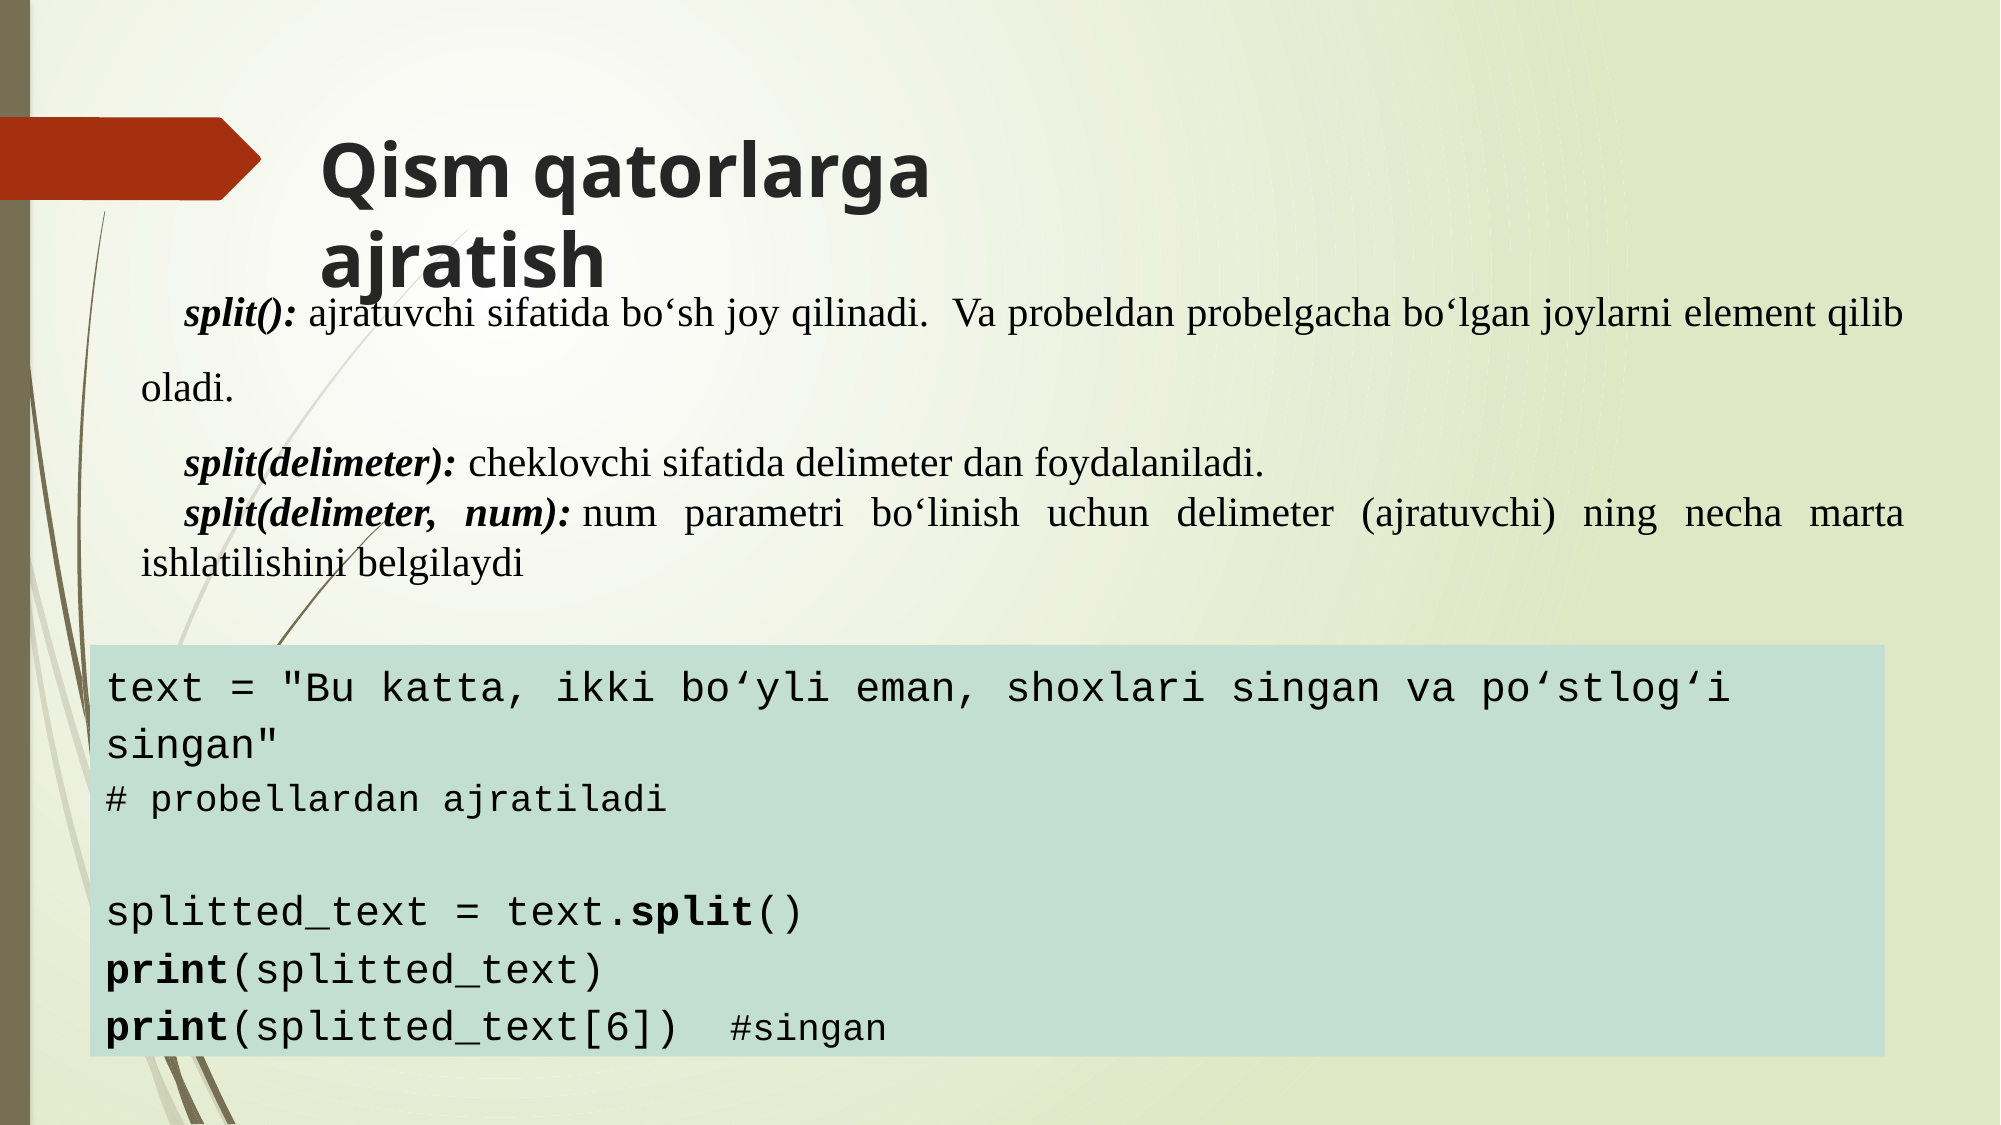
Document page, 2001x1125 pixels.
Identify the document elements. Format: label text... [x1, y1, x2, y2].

title Qism qatorlarga ajratish [304, 114, 1237, 226]
text_box text = "Bu katta, ikki bo‘yli eman, shoxlari singan va po‘stlog‘i singan" # probellardan ajratiladi splitted_text = text.split() print(splitted_text) print(splitted_text[6]) #singan [90, 644, 1885, 1057]
text_box split(): ajratuvchi sifatida bo‘sh joy qilinadi. Va probeldan probelgacha bo‘lgan joylarni element qilib oladi. split(delimeter): cheklovchi sifatida delimeter dan foydalaniladi. split(delimeter, num): num parametri bo‘linish uchun delimeter (ajratuvchi) ning necha marta ishlatilishini belgilaydi [126, 251, 1921, 592]
